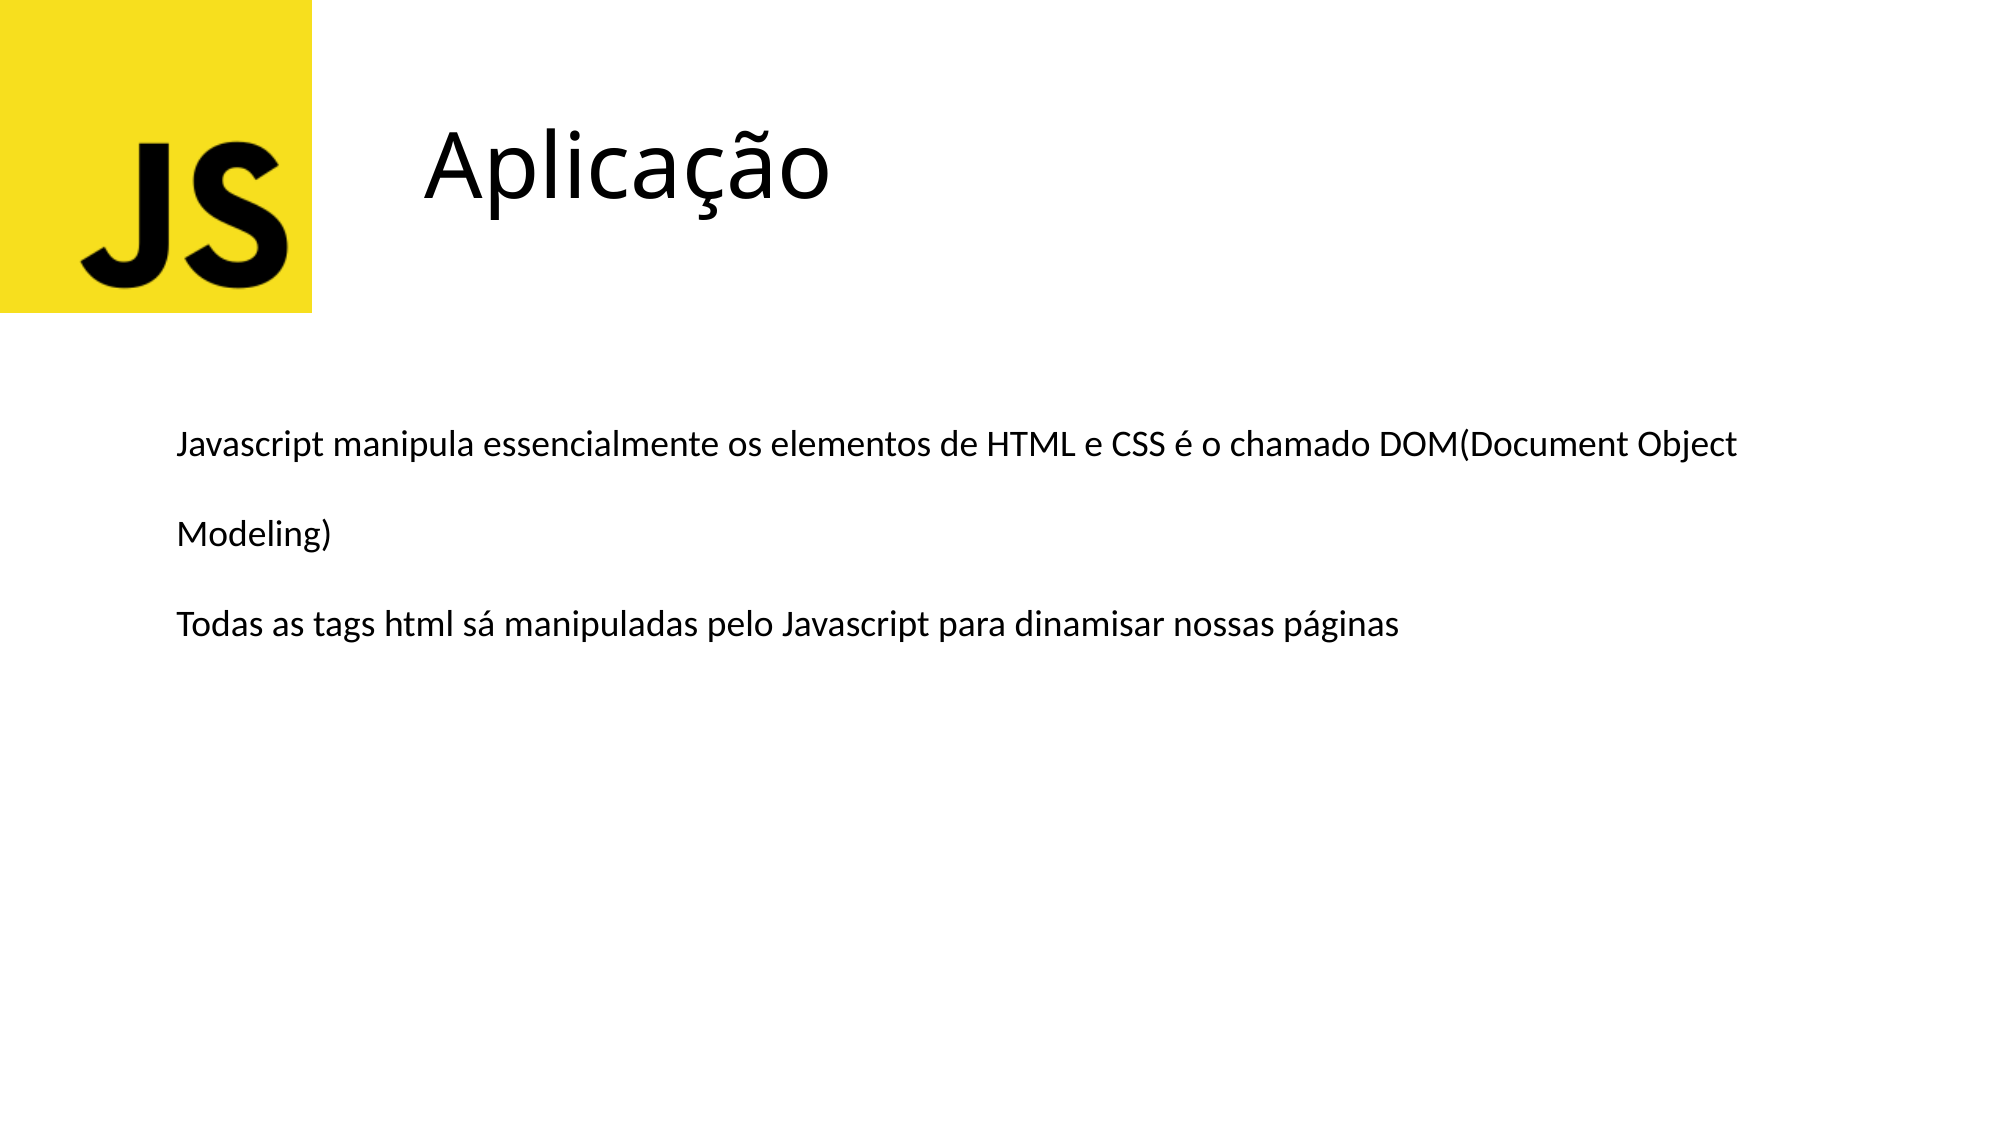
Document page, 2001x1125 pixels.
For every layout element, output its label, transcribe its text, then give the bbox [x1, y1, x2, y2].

title Aplicação [409, 59, 1863, 278]
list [0, 0, 312, 313]
text_box Javascript manipula essencialmente os elementos de HTML e CSS é o chamado DOM(Document Object Modeling) Todas as tags html sá manipuladas pelo Javascript para dinamisar nossas páginas [161, 366, 1900, 652]
